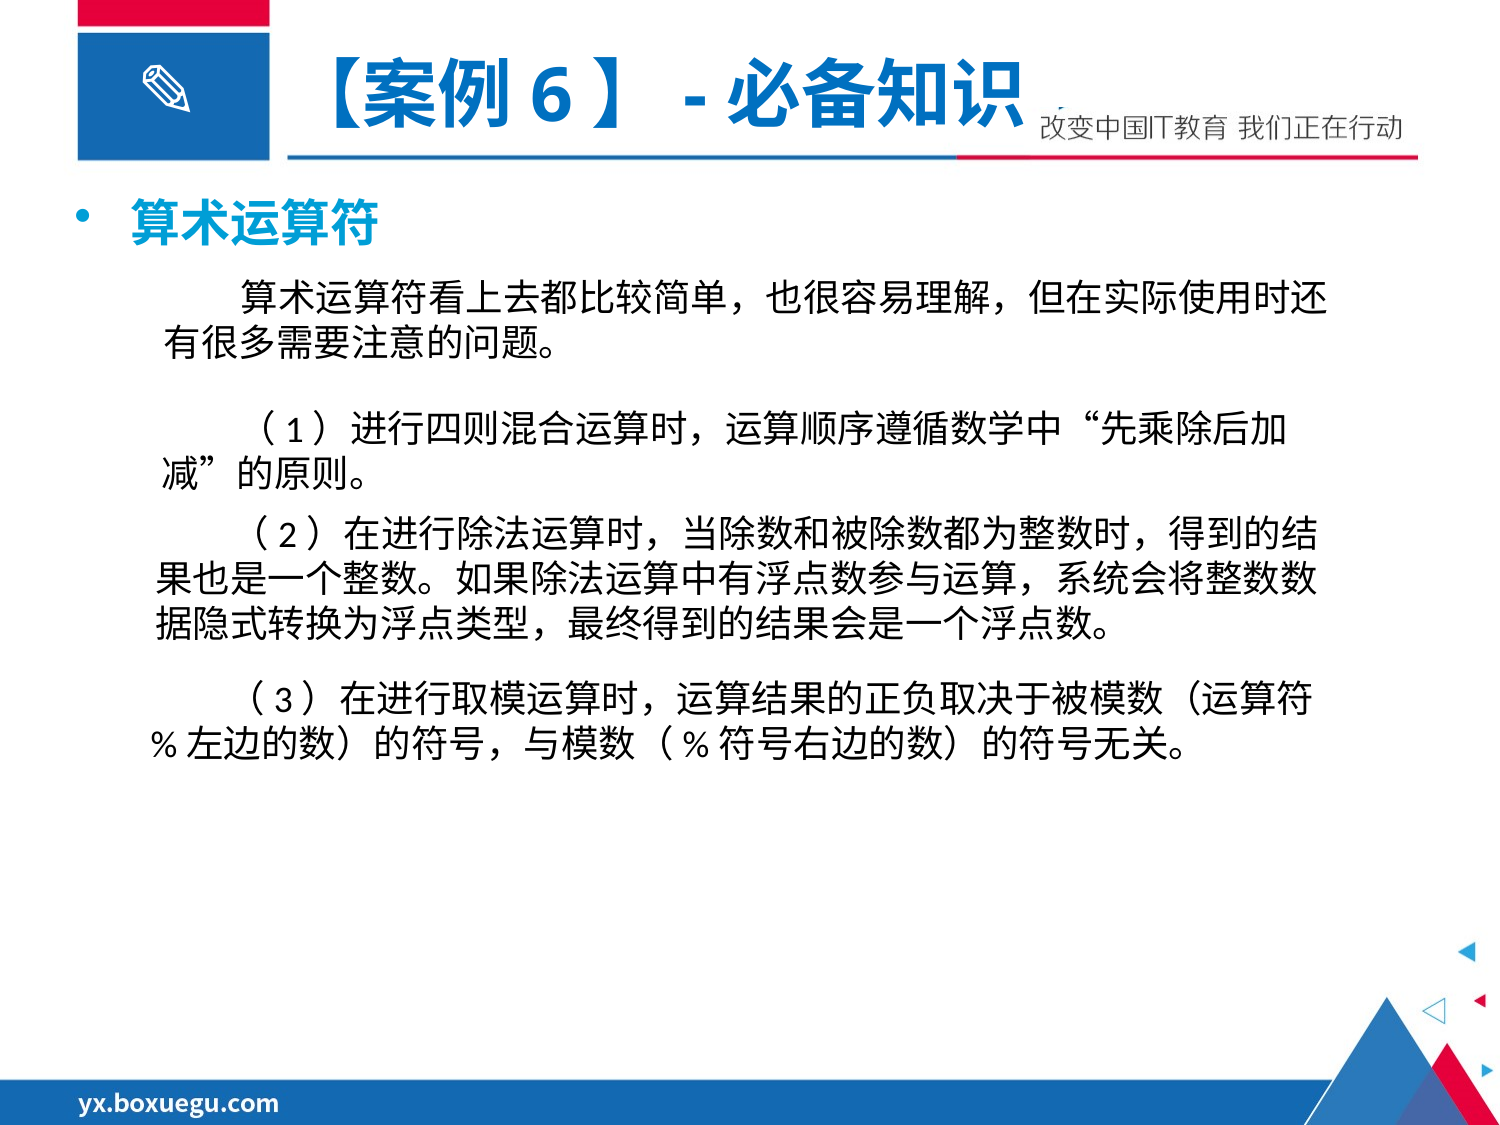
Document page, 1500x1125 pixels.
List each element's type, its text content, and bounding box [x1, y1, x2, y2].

picture [0, 0, 1500, 1125]
text_box （1）进行四则混合运算时，运算顺序遵循数学中“先乘除后加减”的原则。 [146, 397, 1367, 503]
text_box （3）在进行取模运算时，运算结果的正负取决于被模数（运算符%左边的数）的符号，与模数（%符号右边的数）的符号无关。 [135, 667, 1356, 773]
text_box （2）在进行除法运算时，当除数和被除数都为整数时，得到的结果也是一个整数。如果除法运算中有浮点数参与运算，系统会将整数数据隐式转换为浮点类型，最终得到的结果会是一个浮点数。 [140, 502, 1361, 653]
text_box 算术运算符看上去都比较简单，也很容易理解，但在实际使用时还有很多需要注意的问题。 [148, 266, 1370, 372]
text_box 算术运算符 [59, 153, 396, 259]
text_box 【案例6】-必备知识 [272, 28, 1117, 154]
